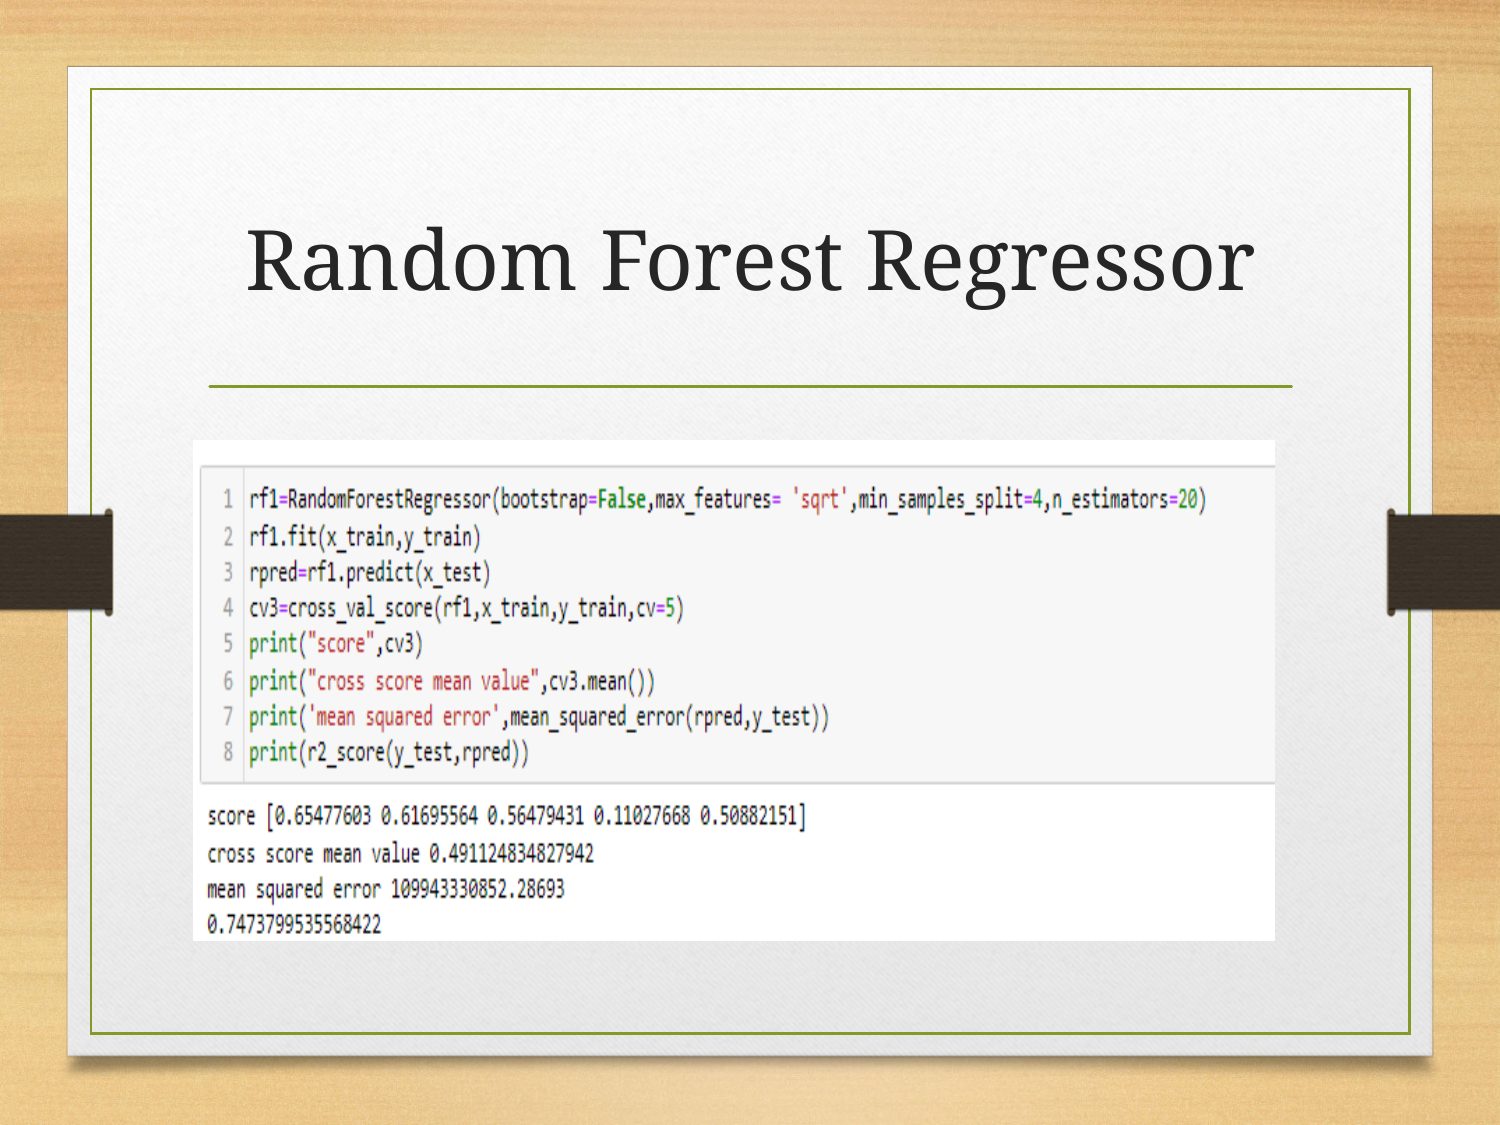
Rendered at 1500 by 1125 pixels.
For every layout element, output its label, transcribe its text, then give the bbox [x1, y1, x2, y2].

title Random Forest Regressor [193, 150, 1309, 365]
picture [0, 0, 1500, 1125]
